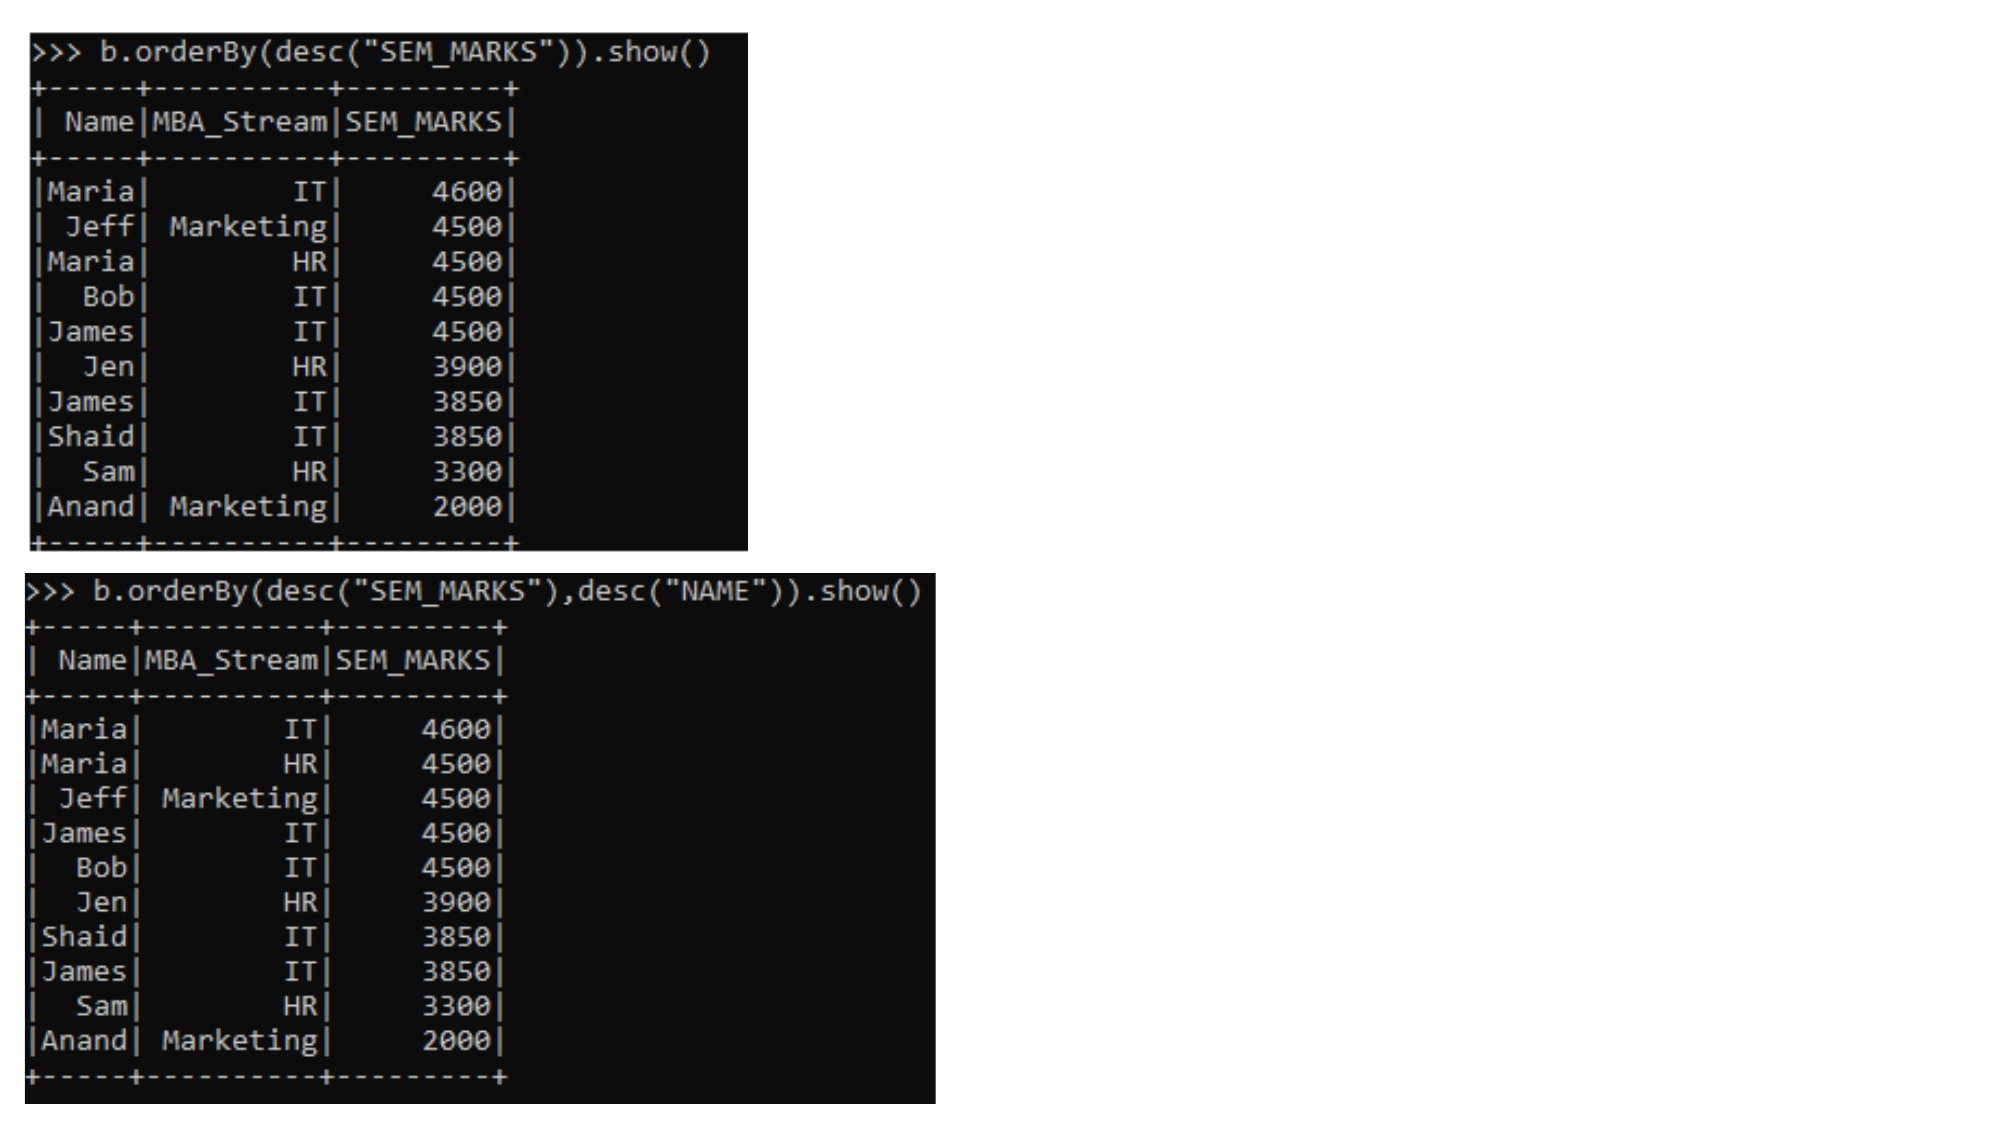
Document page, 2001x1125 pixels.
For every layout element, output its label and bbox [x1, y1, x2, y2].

picture [24, 29, 748, 556]
picture [24, 573, 936, 1104]
